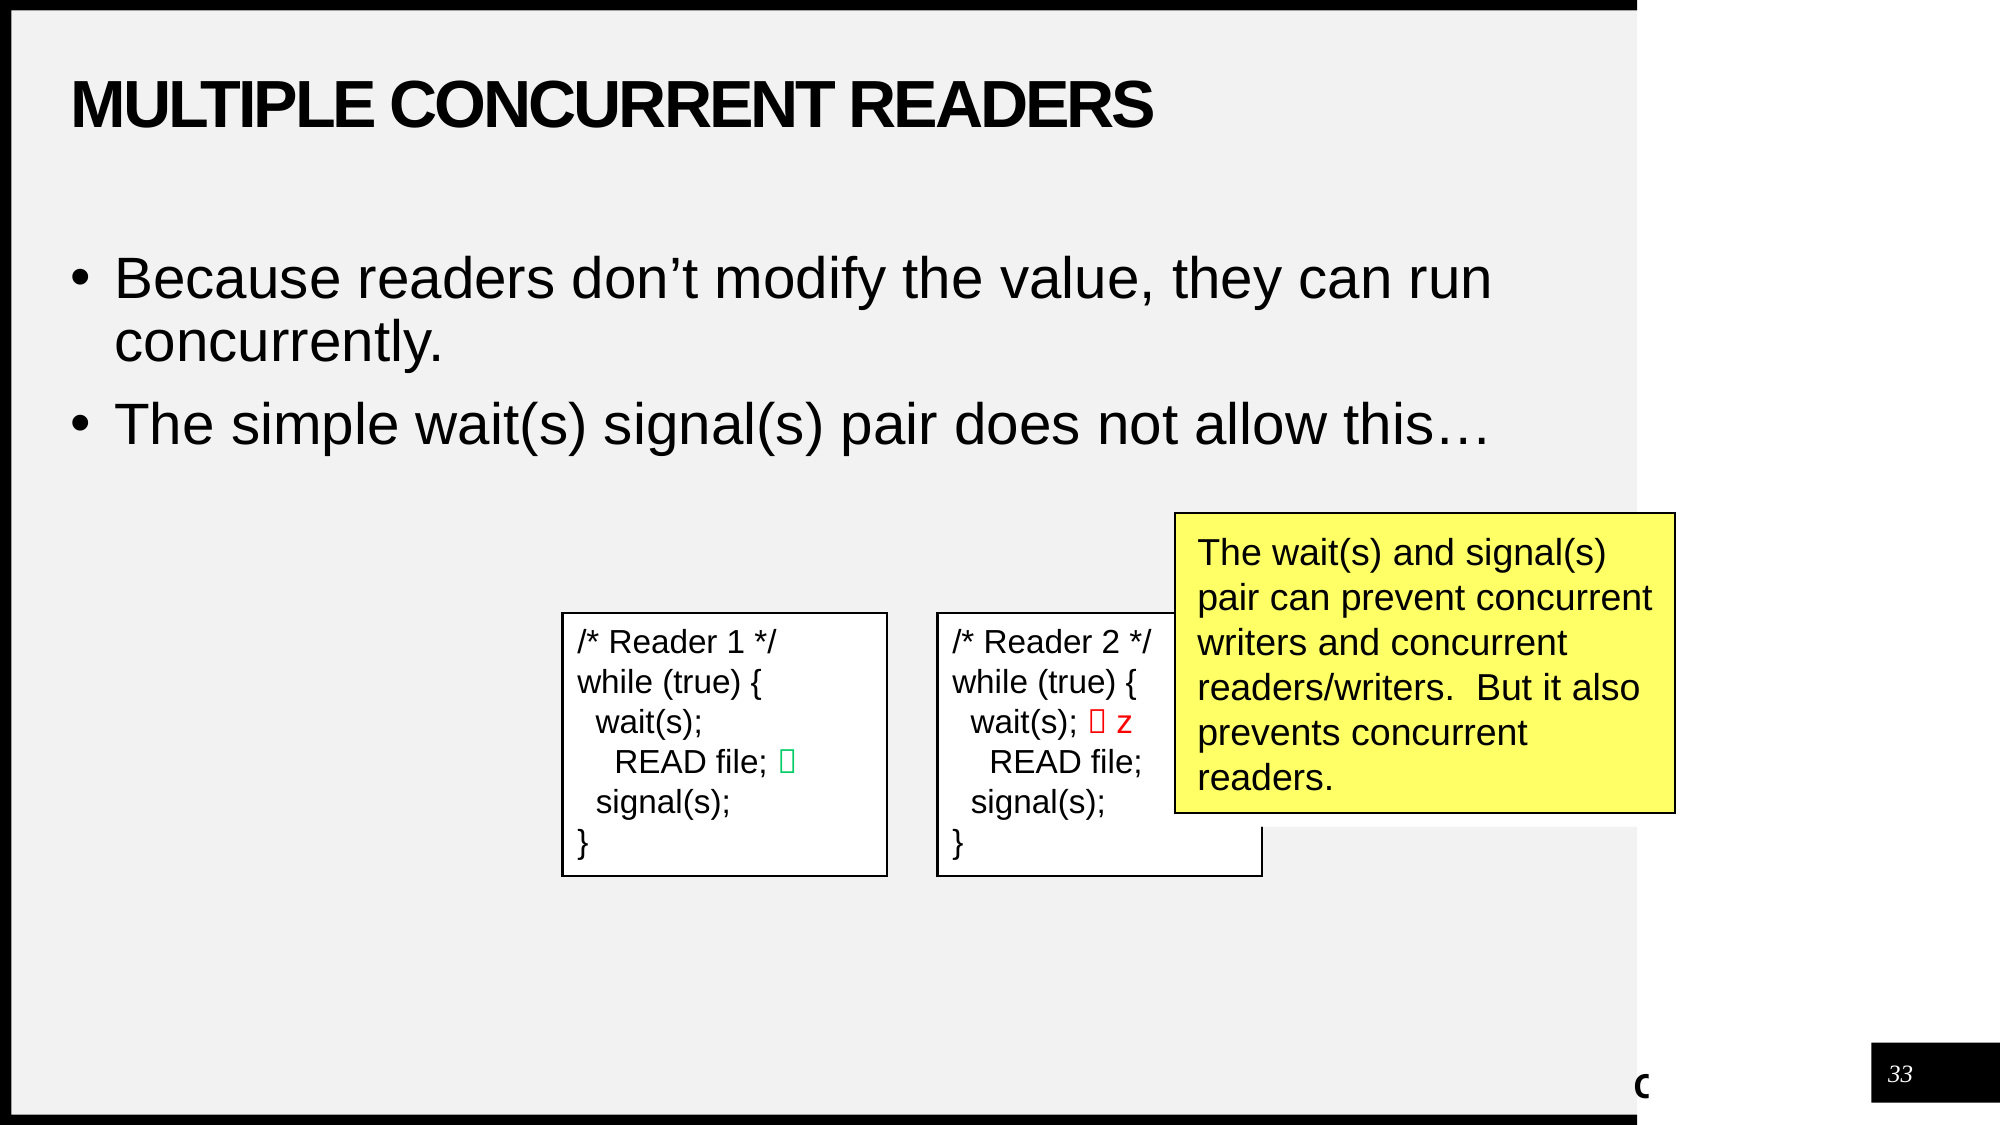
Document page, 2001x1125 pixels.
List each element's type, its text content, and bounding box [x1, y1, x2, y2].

slide_number 33 [1877, 1050, 1924, 1096]
text_box /* Reader 1 */ while (true) { wait(s); READ file;  signal(s); } [562, 613, 888, 876]
text_box The wait(s) and signal(s) pair can prevent concurrent writers and concurrent readers/writers. But it also prevents concurrent readers. [1175, 513, 1675, 814]
list Because readers don’t modify the value, they can run concurrently. The simple wait(s) signal(s) pair does not allow this… [70, 248, 1580, 1016]
text_box /* Reader 2 */ while (true) { wait(s);  z READ file; signal(s); } [937, 613, 1263, 876]
title Multiple concurrent readers [70, 70, 1580, 142]
